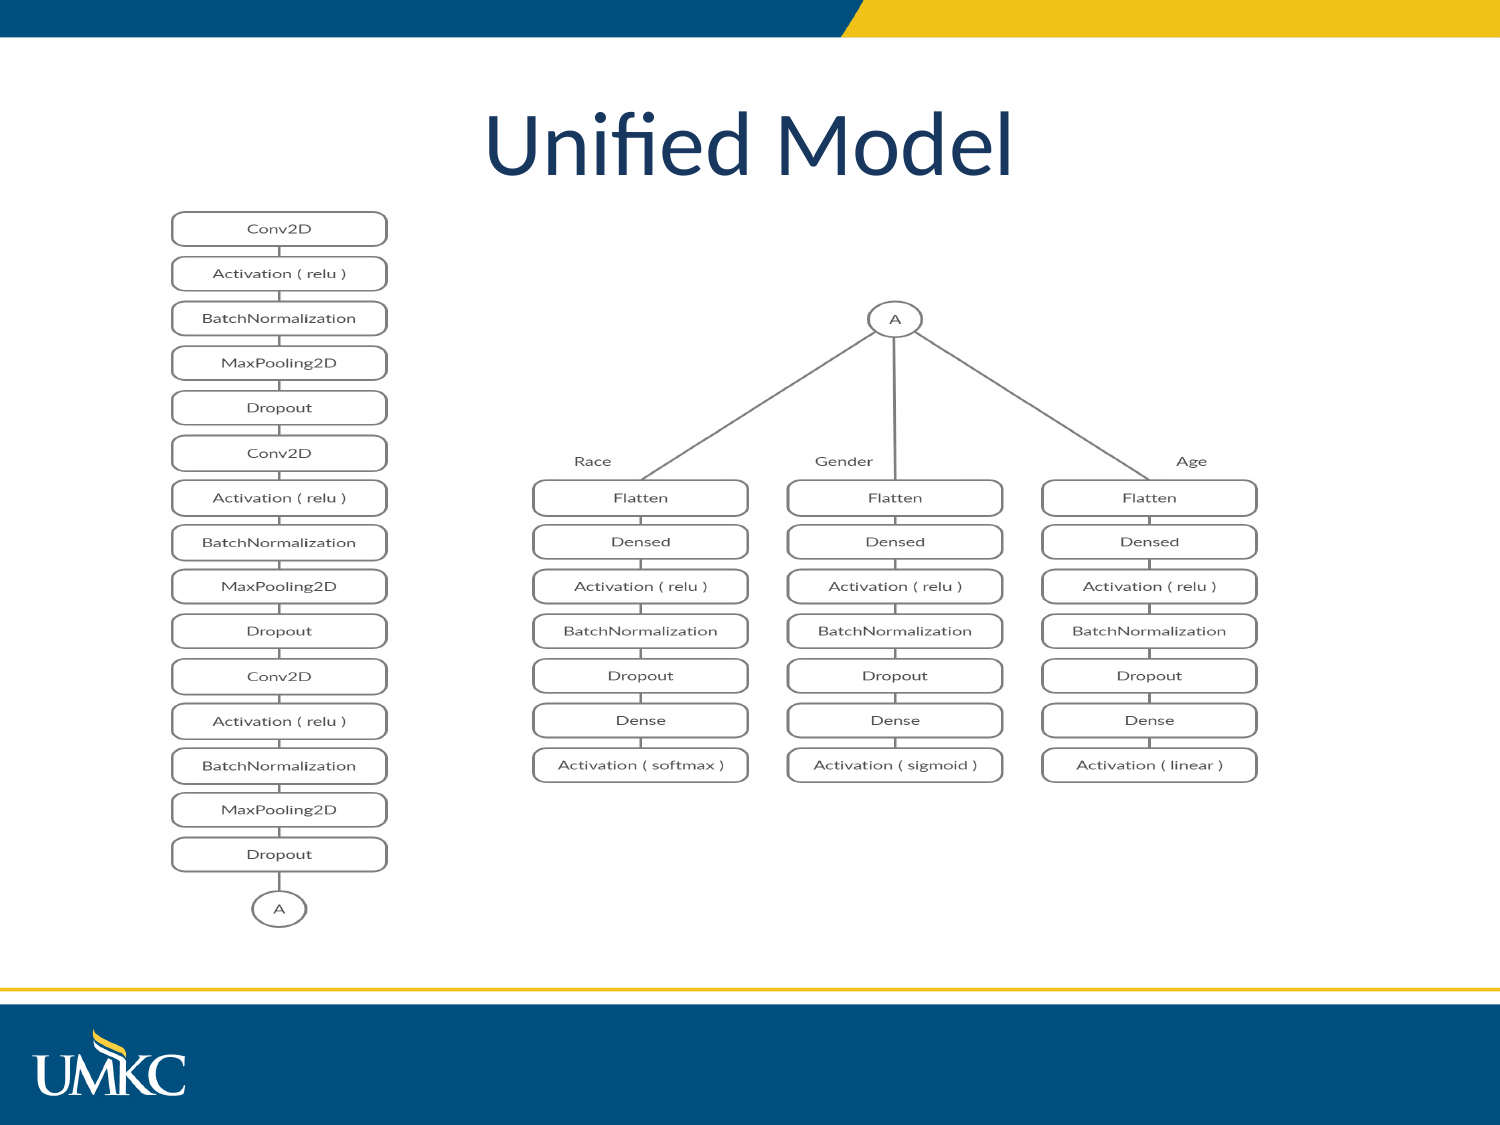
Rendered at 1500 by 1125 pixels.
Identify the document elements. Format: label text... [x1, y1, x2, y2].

picture [0, 0, 1500, 1125]
text_box Unified Model [74, 45, 1425, 233]
